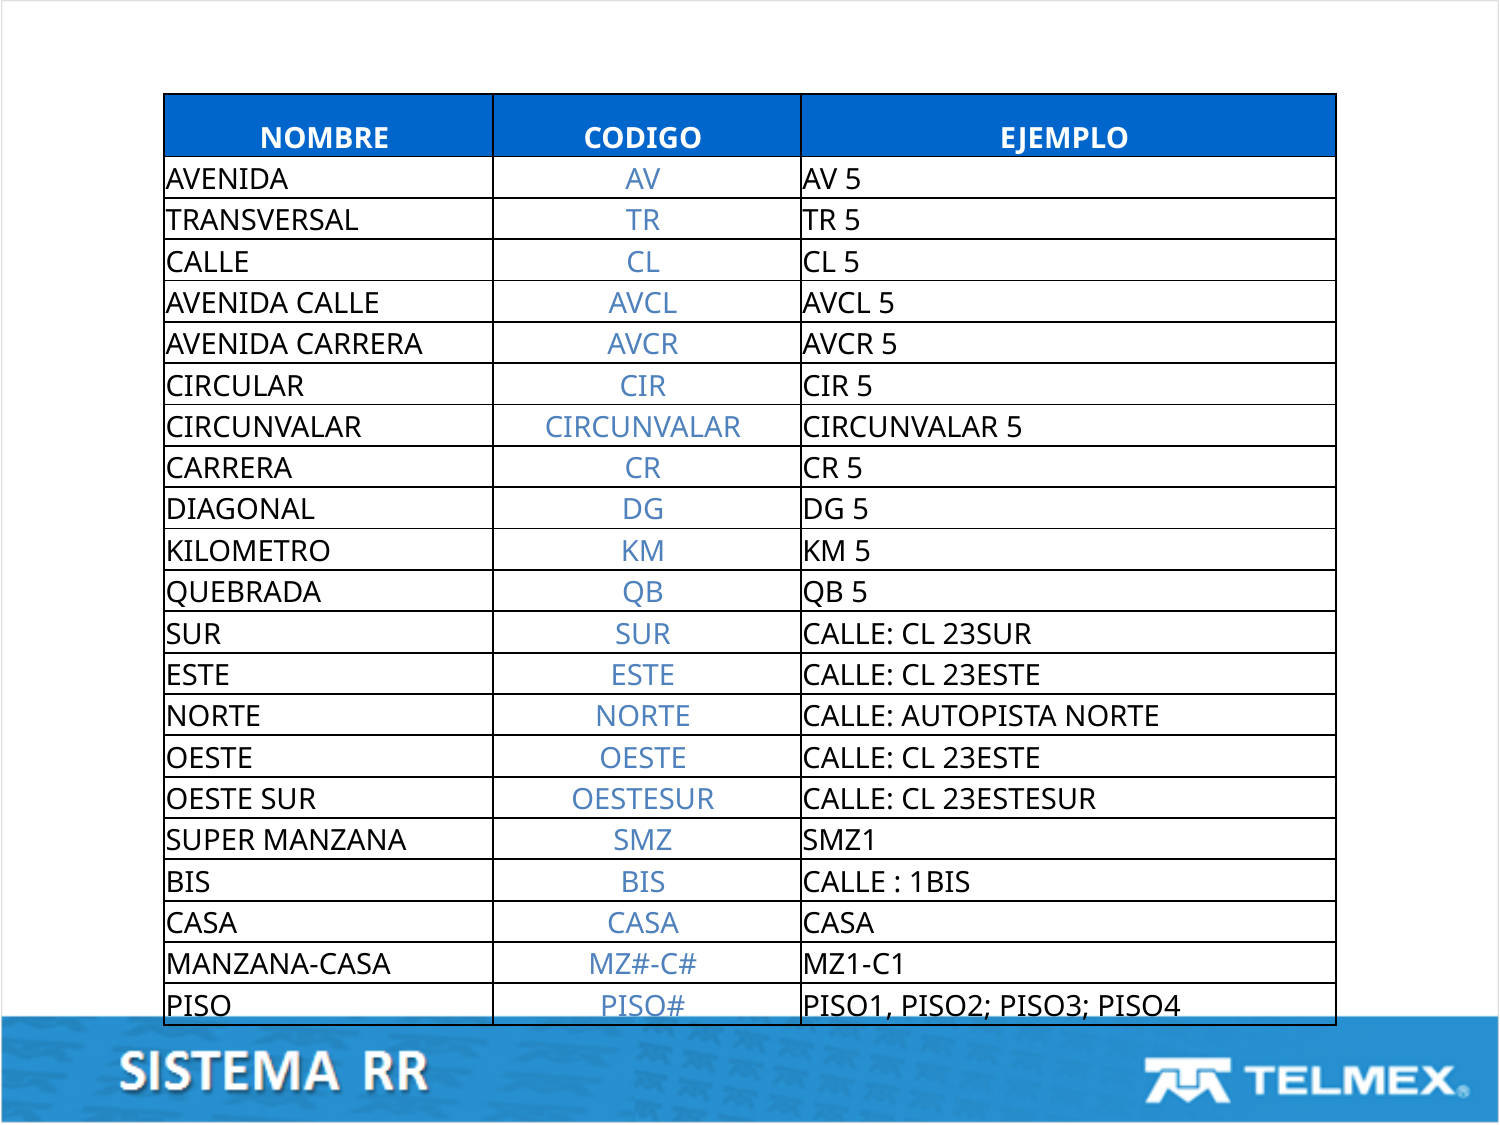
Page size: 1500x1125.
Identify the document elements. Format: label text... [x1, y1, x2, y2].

table_cell CALLE: CL 23ESTE [802, 654, 1335, 693]
table_cell CIRCUNVALAR [494, 405, 800, 445]
table_cell KILOMETRO [165, 529, 492, 569]
table_cell CASA [165, 902, 492, 941]
table_cell TR [494, 199, 800, 238]
table_cell QB [494, 571, 800, 610]
table_cell CALLE: CL 23ESTE [802, 736, 1335, 776]
table_header CODIGO [494, 95, 800, 156]
table_cell TRANSVERSAL [165, 199, 492, 238]
table_cell TR 5 [802, 199, 1335, 238]
table_cell SUPER MANZANA [165, 819, 492, 858]
table_cell DIAGONAL [165, 488, 492, 528]
table_cell MZ1-C1 [802, 943, 1335, 982]
table_cell AVENIDA CARRERA [165, 323, 492, 362]
table_cell MZ#-C# [494, 943, 800, 982]
table_cell AVCR [494, 323, 800, 362]
table_cell ESTE [165, 654, 492, 693]
table_cell ESTE [494, 654, 800, 693]
table_cell QB 5 [802, 571, 1335, 610]
table_cell CL [494, 240, 800, 280]
table_cell AVCR 5 [802, 323, 1335, 362]
table_cell OESTE [165, 736, 492, 776]
table_cell KM 5 [802, 529, 1335, 569]
table_cell AVENIDA CALLE [165, 281, 492, 321]
table_cell OESTESUR [494, 778, 800, 817]
table_cell OESTE SUR [165, 778, 492, 817]
table_cell CIR 5 [802, 364, 1335, 404]
table_cell SUR [494, 612, 800, 652]
table_cell CARRERA [165, 447, 492, 486]
table_cell CR 5 [802, 447, 1335, 486]
table_cell AVCL [494, 281, 800, 321]
table_cell SMZ [494, 819, 800, 858]
table_cell AV 5 [802, 157, 1335, 197]
table_cell KM [494, 529, 800, 569]
table_cell CALLE [165, 240, 492, 280]
table_cell QUEBRADA [165, 571, 492, 610]
table_header NOMBRE [165, 95, 492, 156]
table_cell DG 5 [802, 488, 1335, 528]
table_cell CR [494, 447, 800, 486]
table_cell CALLE: CL 23SUR [802, 612, 1335, 652]
table_cell CALLE: AUTOPISTA NORTE [802, 695, 1335, 734]
table_cell CL 5 [802, 240, 1335, 280]
table_cell MANZANA-CASA [165, 943, 492, 982]
table_cell CIRCUNVALAR [165, 405, 492, 445]
table_cell CIR [494, 364, 800, 404]
table_cell NORTE [494, 695, 800, 734]
table_cell SMZ1 [802, 819, 1335, 858]
table_cell SUR [165, 612, 492, 652]
table_cell CASA [802, 902, 1335, 941]
table_cell CIRCUNVALAR 5 [802, 405, 1335, 445]
table_cell PISO# [494, 984, 800, 1024]
table_cell DG [494, 488, 800, 528]
table_cell CALLE: CL 23ESTESUR [802, 778, 1335, 817]
table_cell AV [494, 157, 800, 197]
picture [0, 0, 1500, 1125]
table_cell PISO1, PISO2; PISO3; PISO4 [802, 984, 1335, 1024]
table_cell BIS [494, 860, 800, 900]
table_cell CASA [494, 902, 800, 941]
table_cell CIRCULAR [165, 364, 492, 404]
table_cell PISO [165, 984, 492, 1024]
table_cell CALLE : 1BIS [802, 860, 1335, 900]
table_cell AVENIDA [165, 157, 492, 197]
table_header EJEMPLO [802, 95, 1335, 156]
table_cell AVCL 5 [802, 281, 1335, 321]
table_cell NORTE [165, 695, 492, 734]
table_cell BIS [165, 860, 492, 900]
table_cell OESTE [494, 736, 800, 776]
